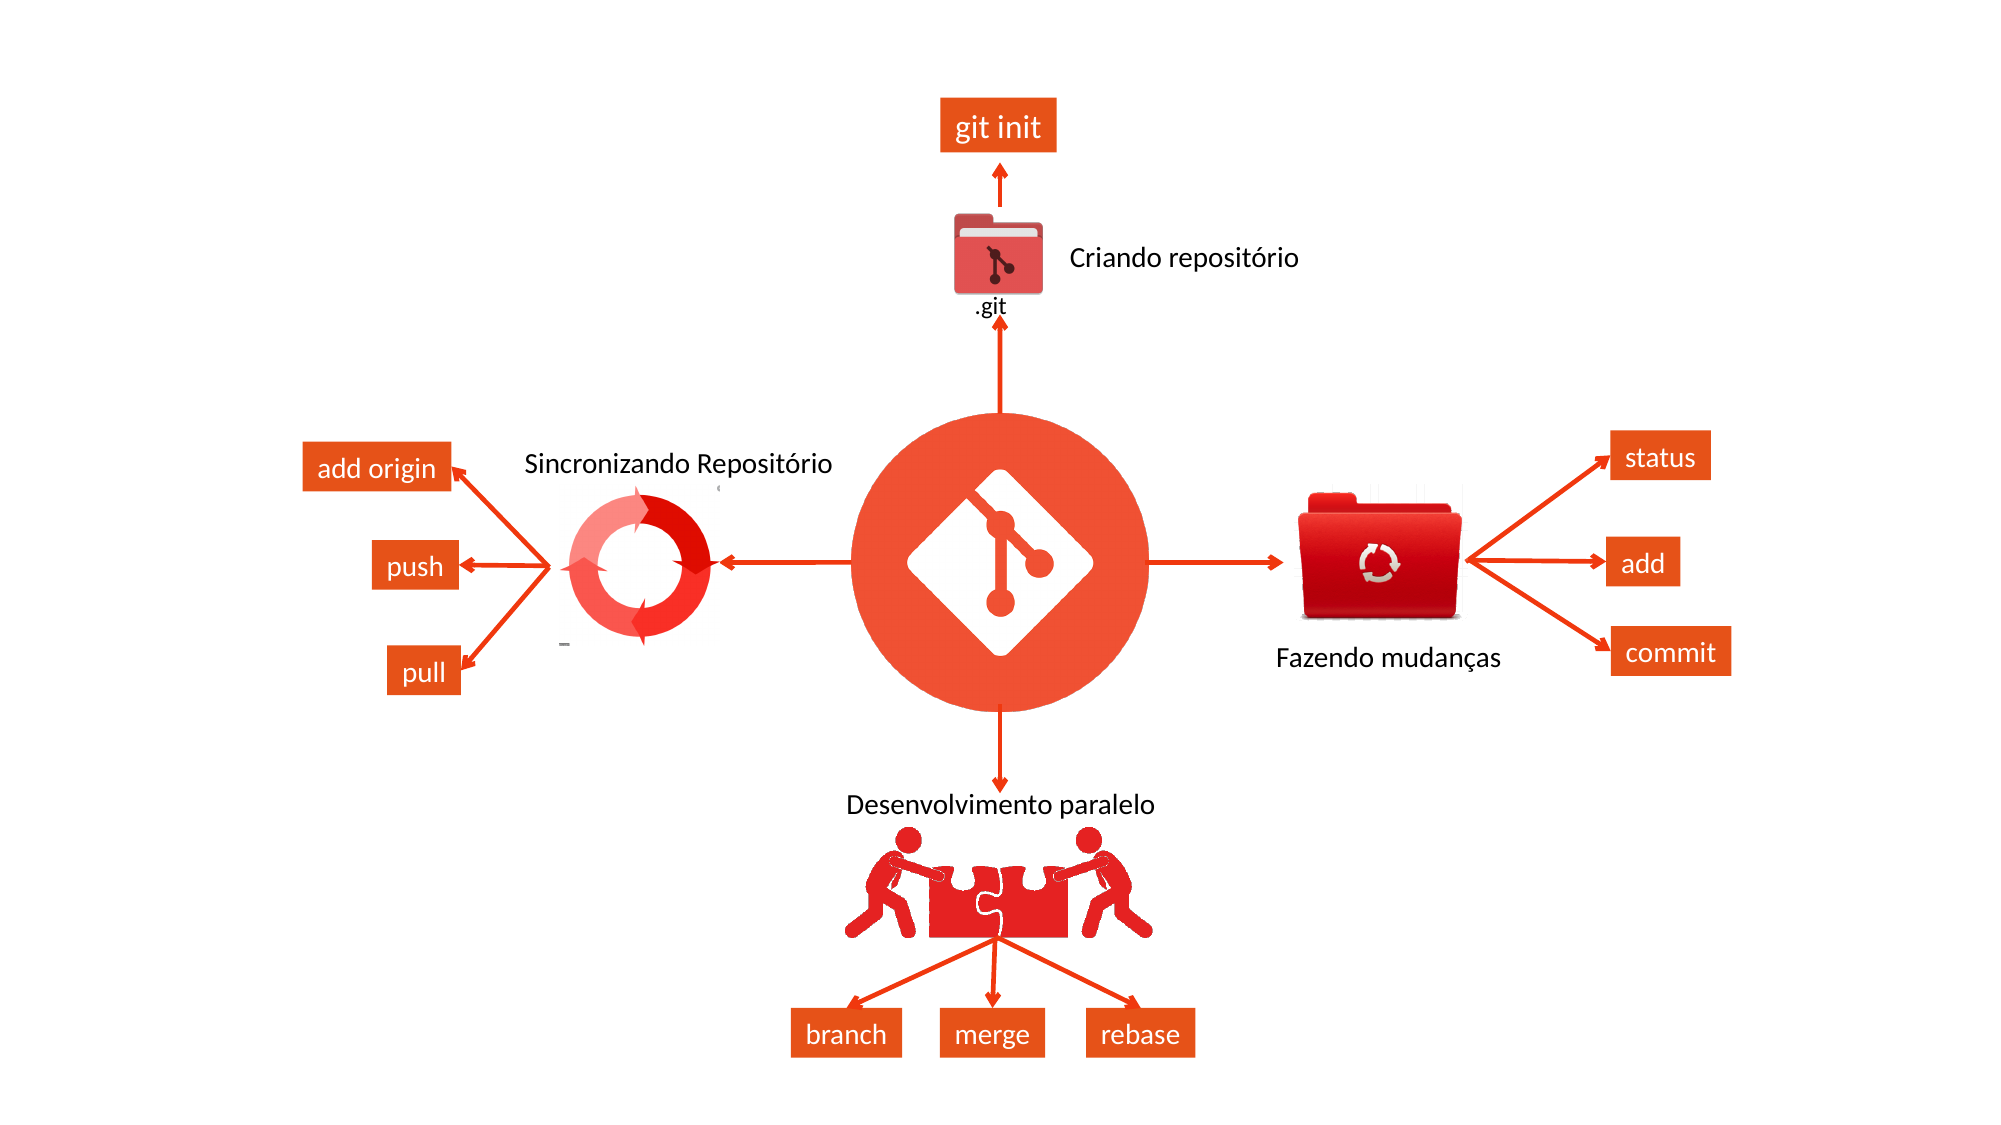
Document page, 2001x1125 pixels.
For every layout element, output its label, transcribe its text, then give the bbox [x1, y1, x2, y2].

picture [1294, 484, 1468, 631]
text_box rebase [1086, 1007, 1196, 1058]
picture [844, 827, 1153, 938]
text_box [465, 466, 550, 567]
text_box commit [1610, 626, 1732, 676]
text_box Criando repositório [1055, 230, 1420, 281]
text_box merge [939, 1008, 1046, 1058]
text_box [996, 937, 1141, 1008]
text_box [465, 567, 550, 671]
text_box status [1610, 430, 1711, 481]
picture [559, 484, 720, 646]
text_box Fazendo mudanças [1261, 630, 1517, 681]
text_box push [371, 540, 459, 590]
text_box add [1606, 536, 1681, 587]
text_box Sincronizando Repositório [458, 437, 851, 487]
picture [851, 413, 1149, 712]
picture [942, 196, 1055, 310]
text_box add origin [302, 441, 452, 492]
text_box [1465, 455, 1601, 562]
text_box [846, 937, 996, 1008]
text_box .git [959, 310, 1041, 327]
text_box git init [940, 97, 1057, 153]
text_box Desenvolvimento paralelo [831, 777, 1171, 828]
text_box branch [790, 1007, 903, 1058]
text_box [1469, 560, 1601, 652]
text_box pull [387, 645, 461, 696]
